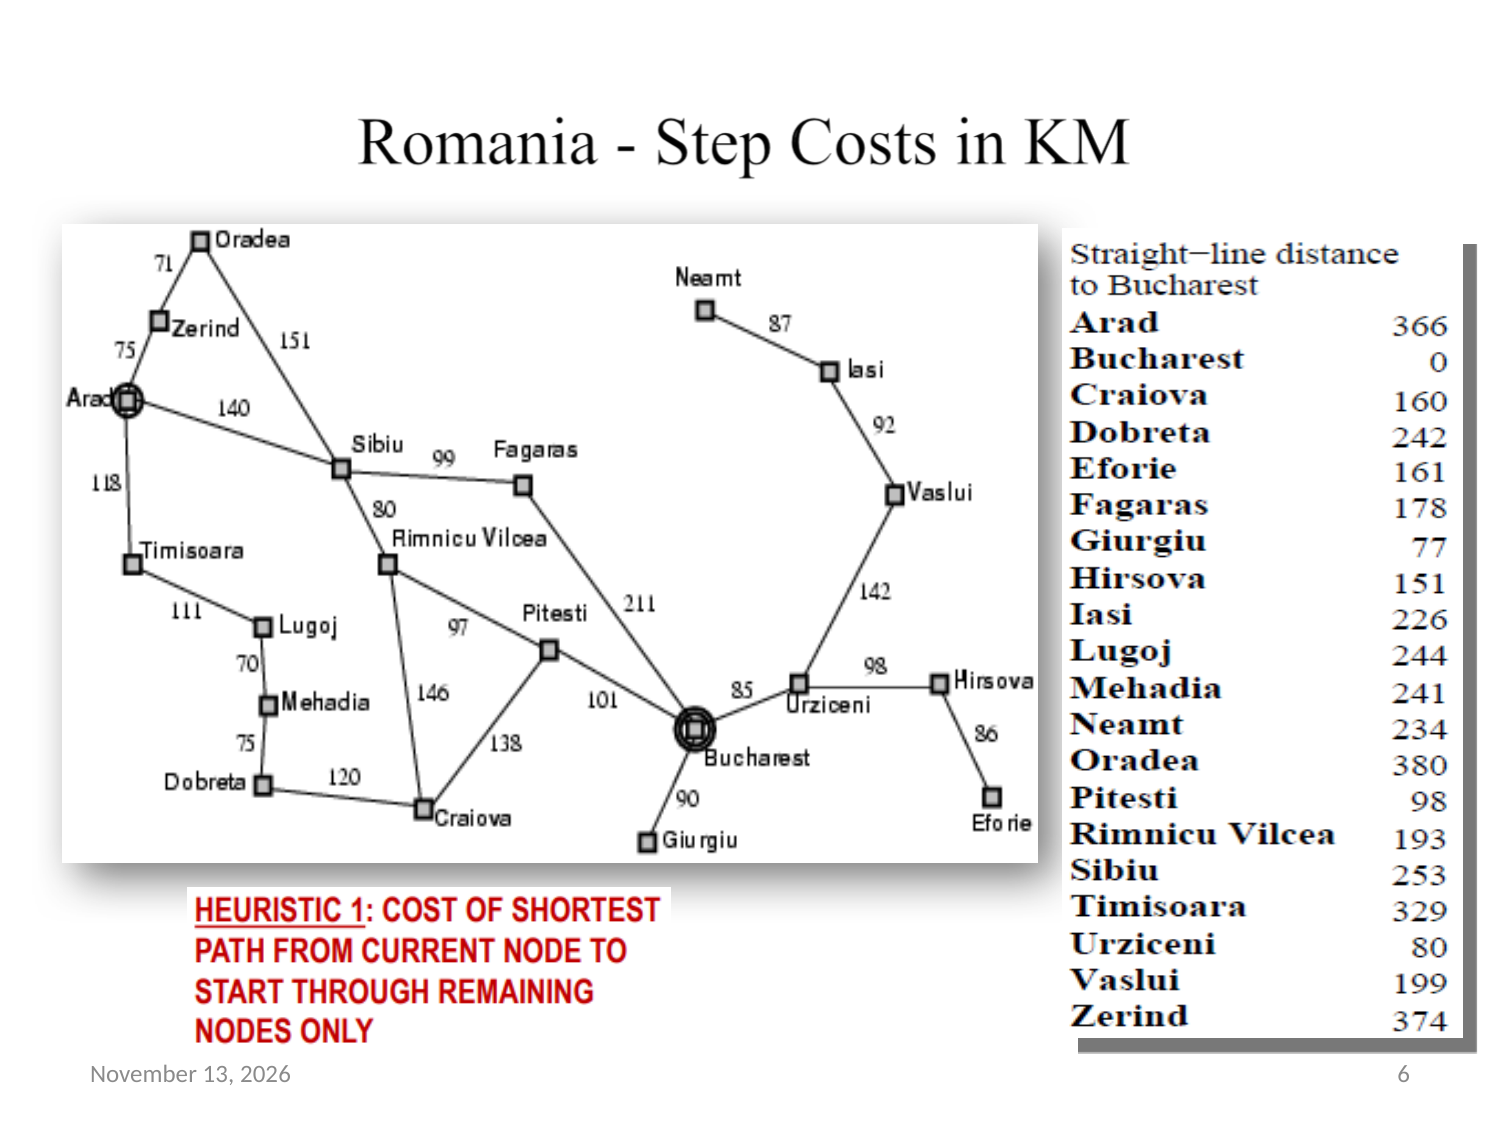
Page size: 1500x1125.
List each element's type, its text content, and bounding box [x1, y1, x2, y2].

slide_number 6 [1074, 1046, 1425, 1103]
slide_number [75, 1042, 425, 1103]
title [35, 43, 1451, 234]
picture [1062, 228, 1463, 1038]
picture [187, 887, 671, 1046]
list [62, 224, 1038, 863]
